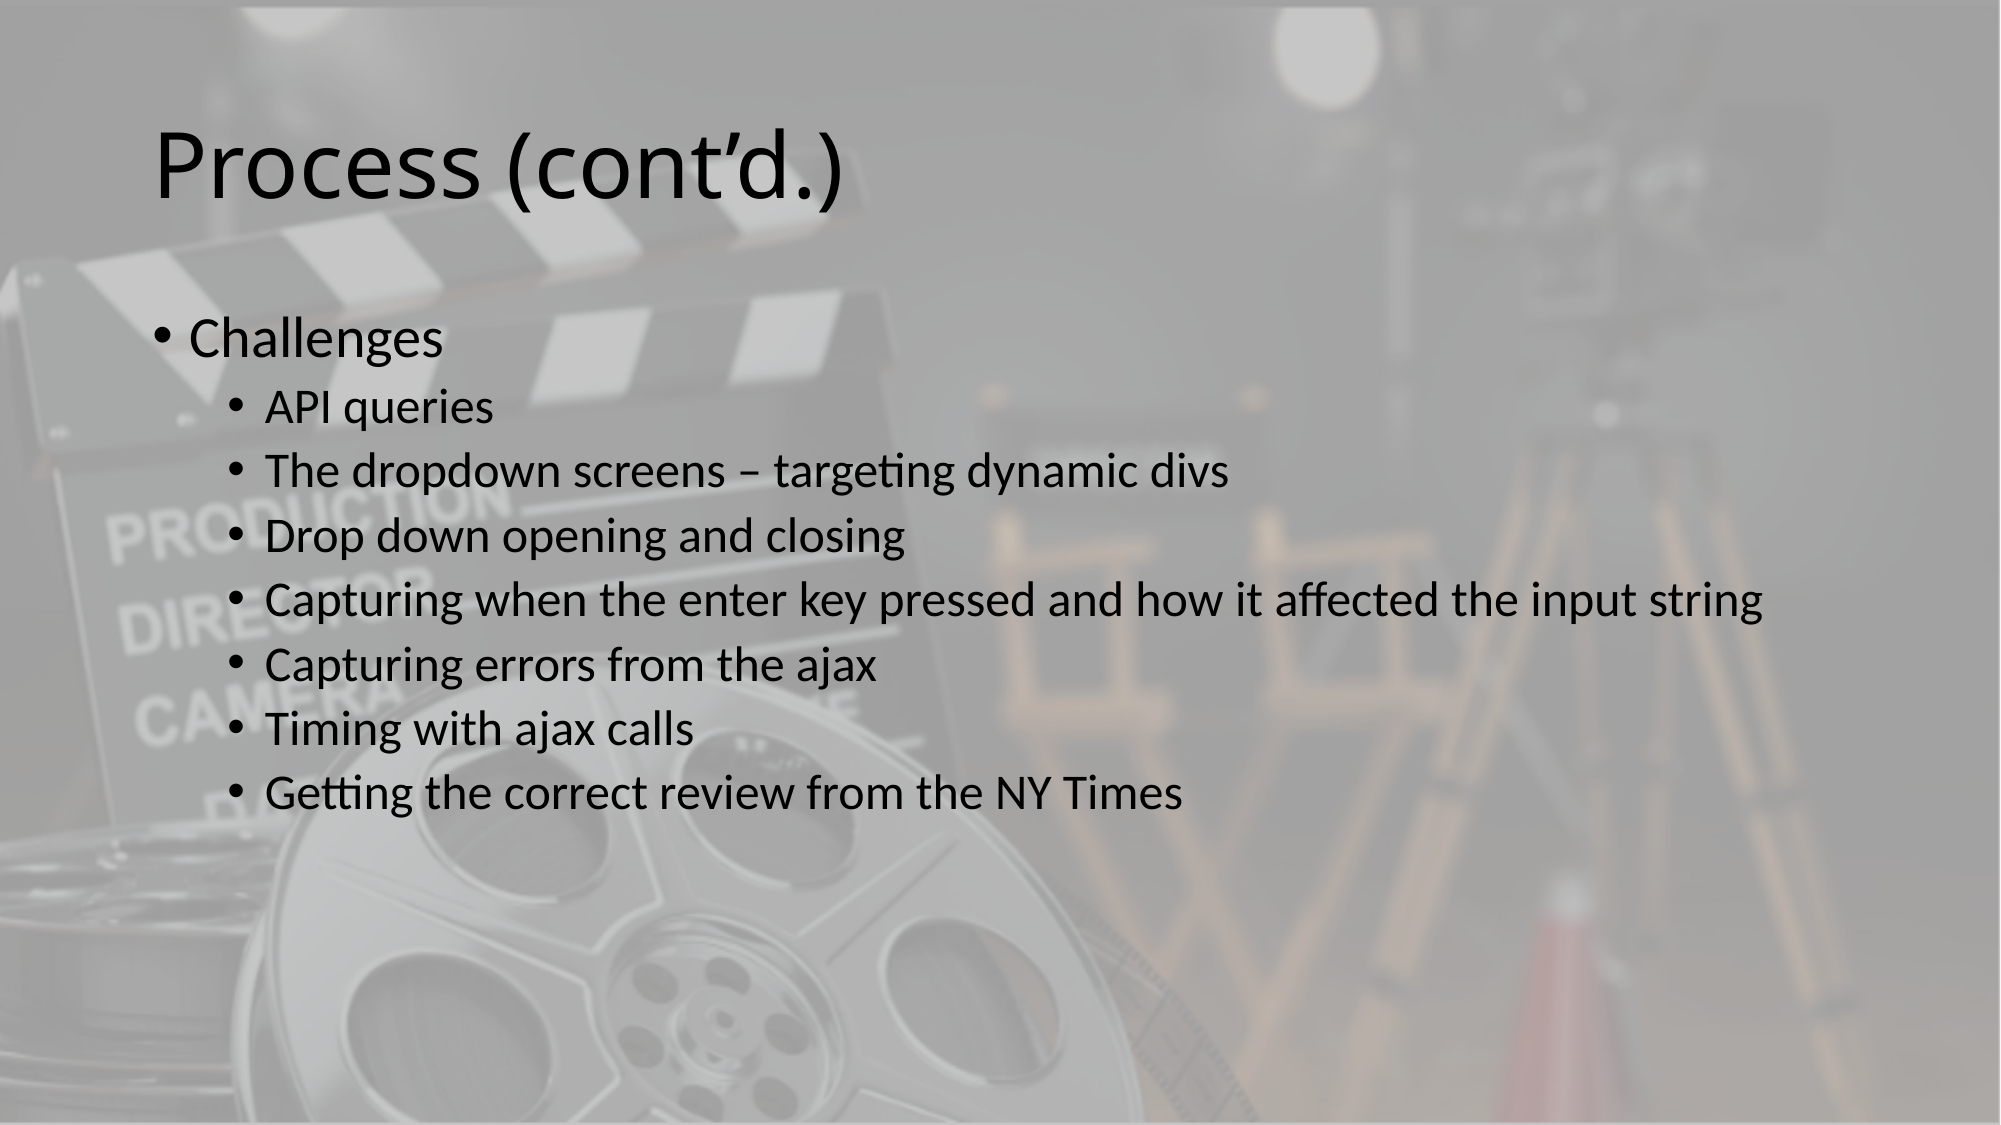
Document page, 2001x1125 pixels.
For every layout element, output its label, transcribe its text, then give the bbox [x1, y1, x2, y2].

picture [0, 0, 2001, 1125]
list Challenges API queries The dropdown screens – targeting dynamic divs Drop down opening and closing Capturing when the enter key pressed and how it affected the input string Capturing errors from the ajax Timing with ajax calls Getting the correct review from the NY Times [137, 299, 1863, 1014]
title Process (cont’d.) [137, 59, 1863, 278]
